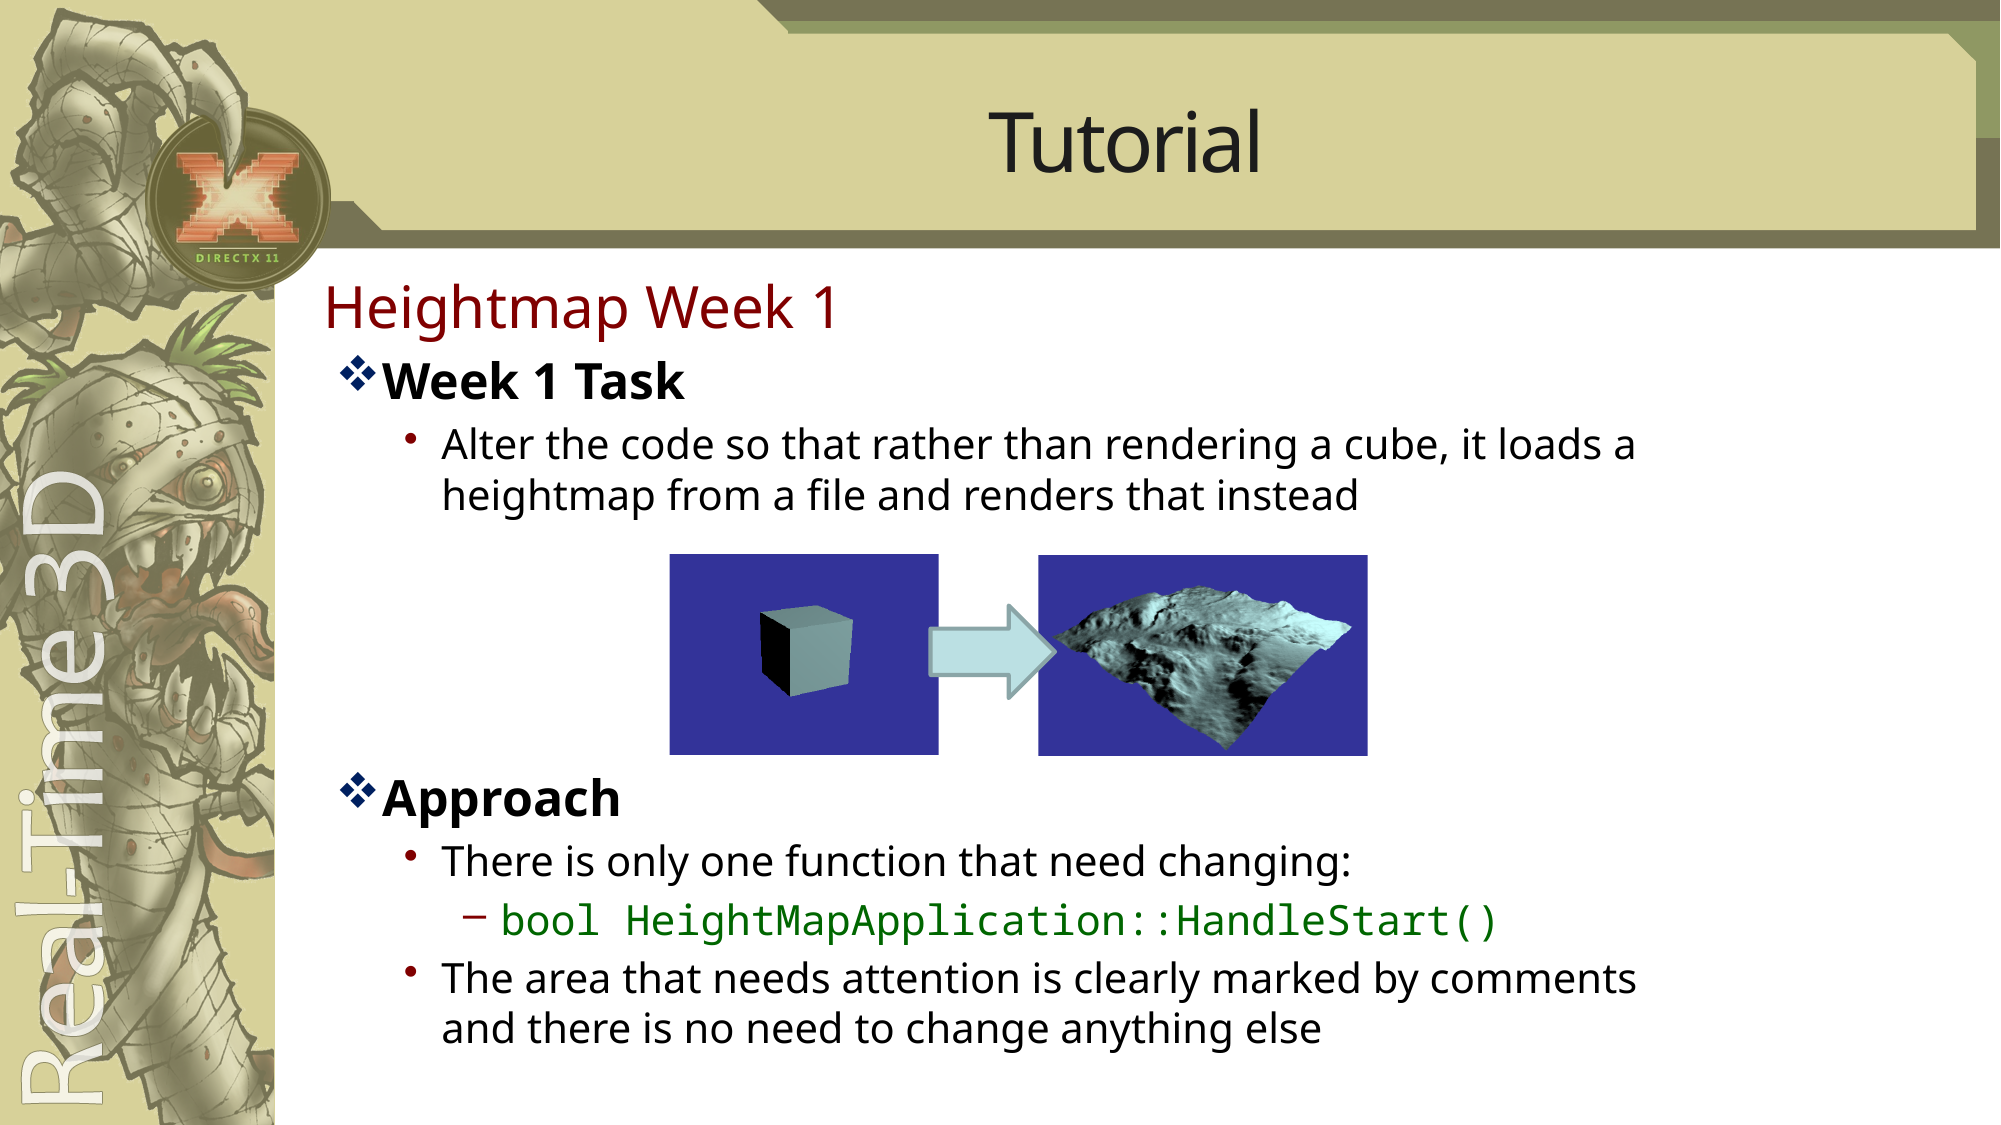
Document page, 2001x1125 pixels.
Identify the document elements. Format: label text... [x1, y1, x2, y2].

list Heightmap Week 1 Week 1 Task Alter the code so that rather than rendering a cube, it loads a heightmap from a file and renders that instead Approach There is only one function that need changing: bool HeightMapApplication::HandleStart() The area that needs attention is clearly marked by comments and there is no need to change anything else [308, 262, 1712, 1062]
picture [669, 553, 939, 755]
text_box [944, 603, 1033, 701]
picture [1038, 555, 1368, 756]
picture [0, 0, 347, 1125]
title Tutorial [353, 44, 1901, 233]
